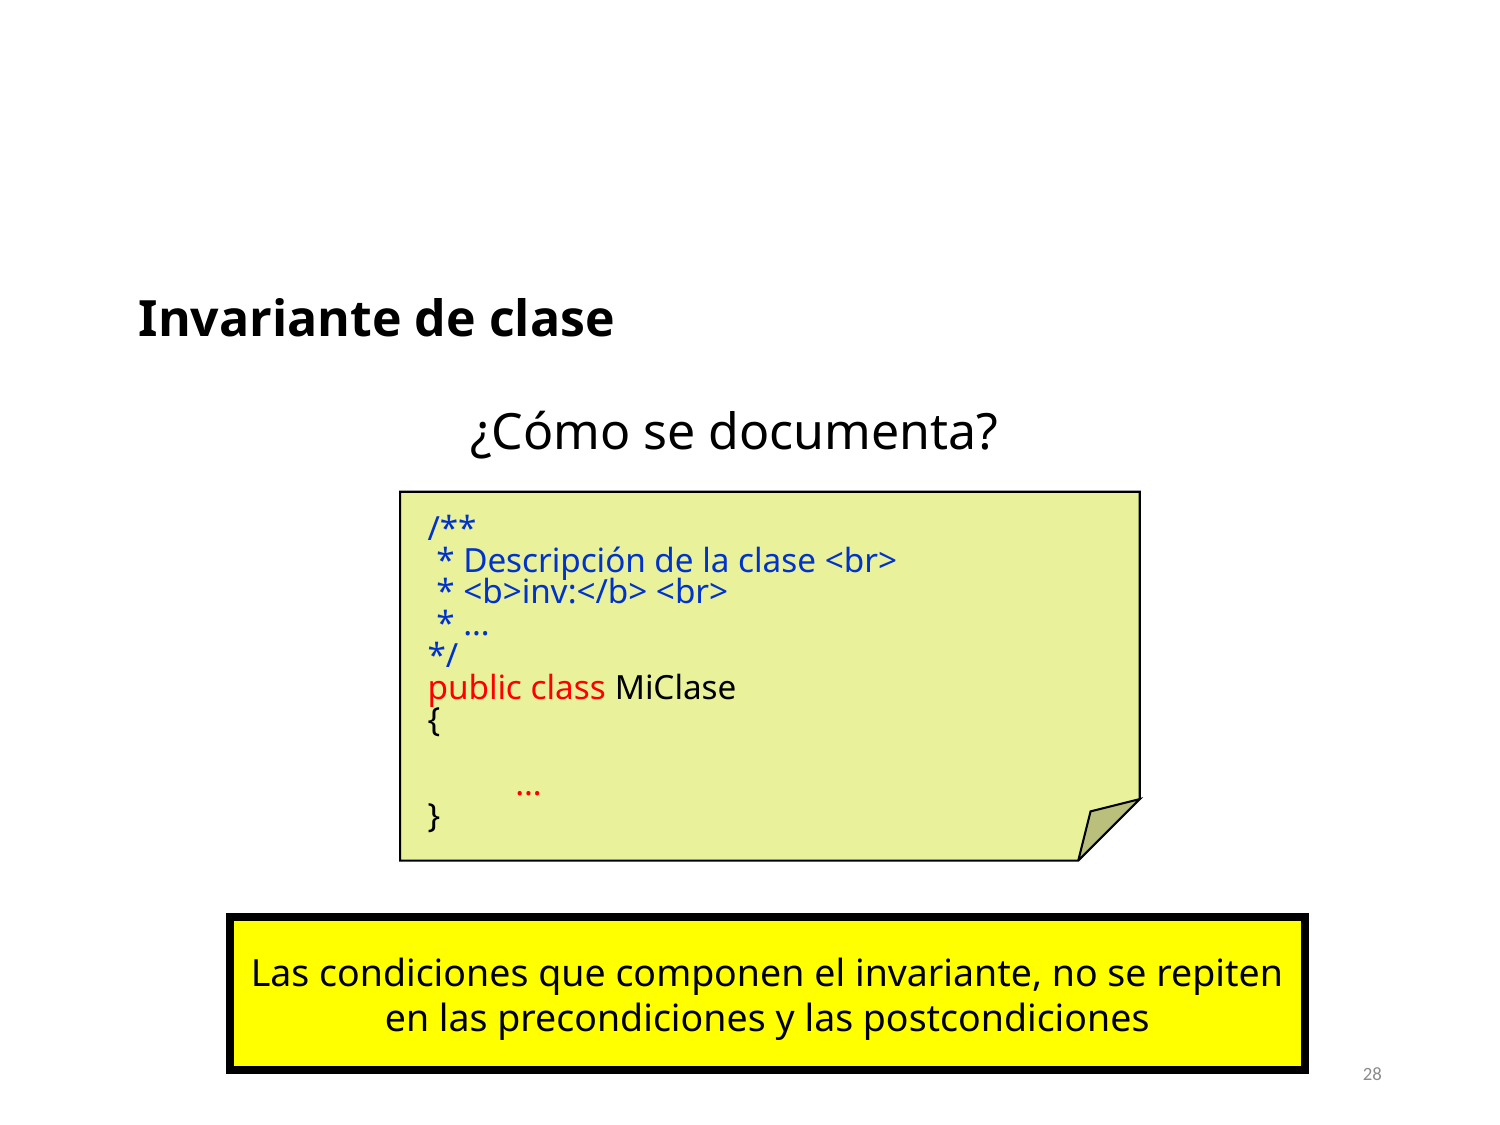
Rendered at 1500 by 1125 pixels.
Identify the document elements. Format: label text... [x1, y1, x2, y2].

text_box Las condiciones que componen el invariante, no se repiten en las precondiciones y las postcondiciones [229, 916, 1306, 1071]
slide_number 28 [1059, 1042, 1397, 1103]
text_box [383, 491, 1140, 861]
text_box ¿Cómo se documenta? [455, 392, 1014, 468]
text_box Invariante de clase [123, 278, 928, 354]
